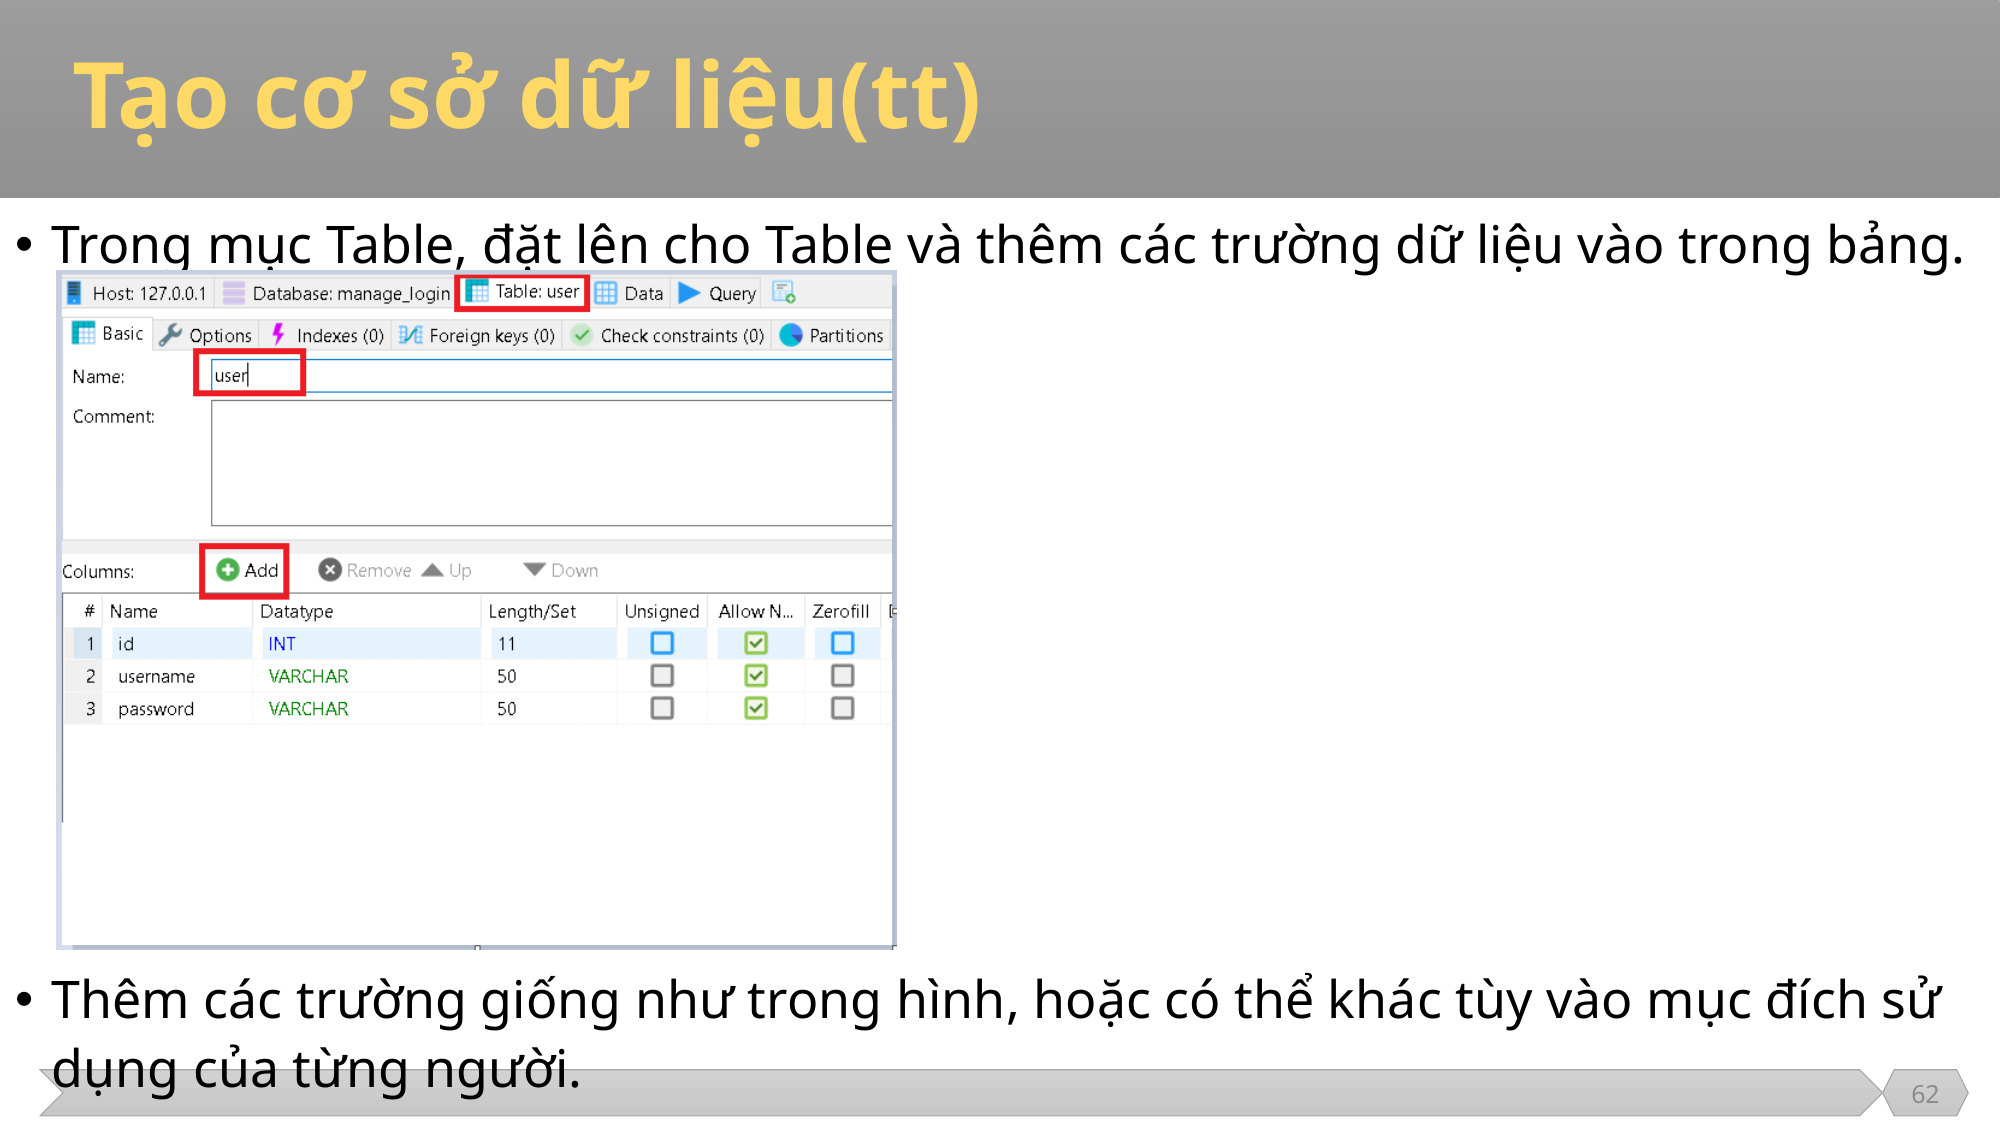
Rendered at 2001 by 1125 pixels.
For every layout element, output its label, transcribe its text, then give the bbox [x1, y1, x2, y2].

list Trong mục Table, đặt lên cho Table và thêm các trường dữ liệu vào trong bảng. Thêm các trường giống như trong hình, hoặc có thể khác tùy vào mục đích sử dụng của từng người. [0, 198, 2000, 1125]
title Tạo cơ sở dữ liệu(tt) [56, 0, 1969, 198]
picture [56, 270, 897, 950]
slide_number 62 [1882, 1065, 1969, 1125]
